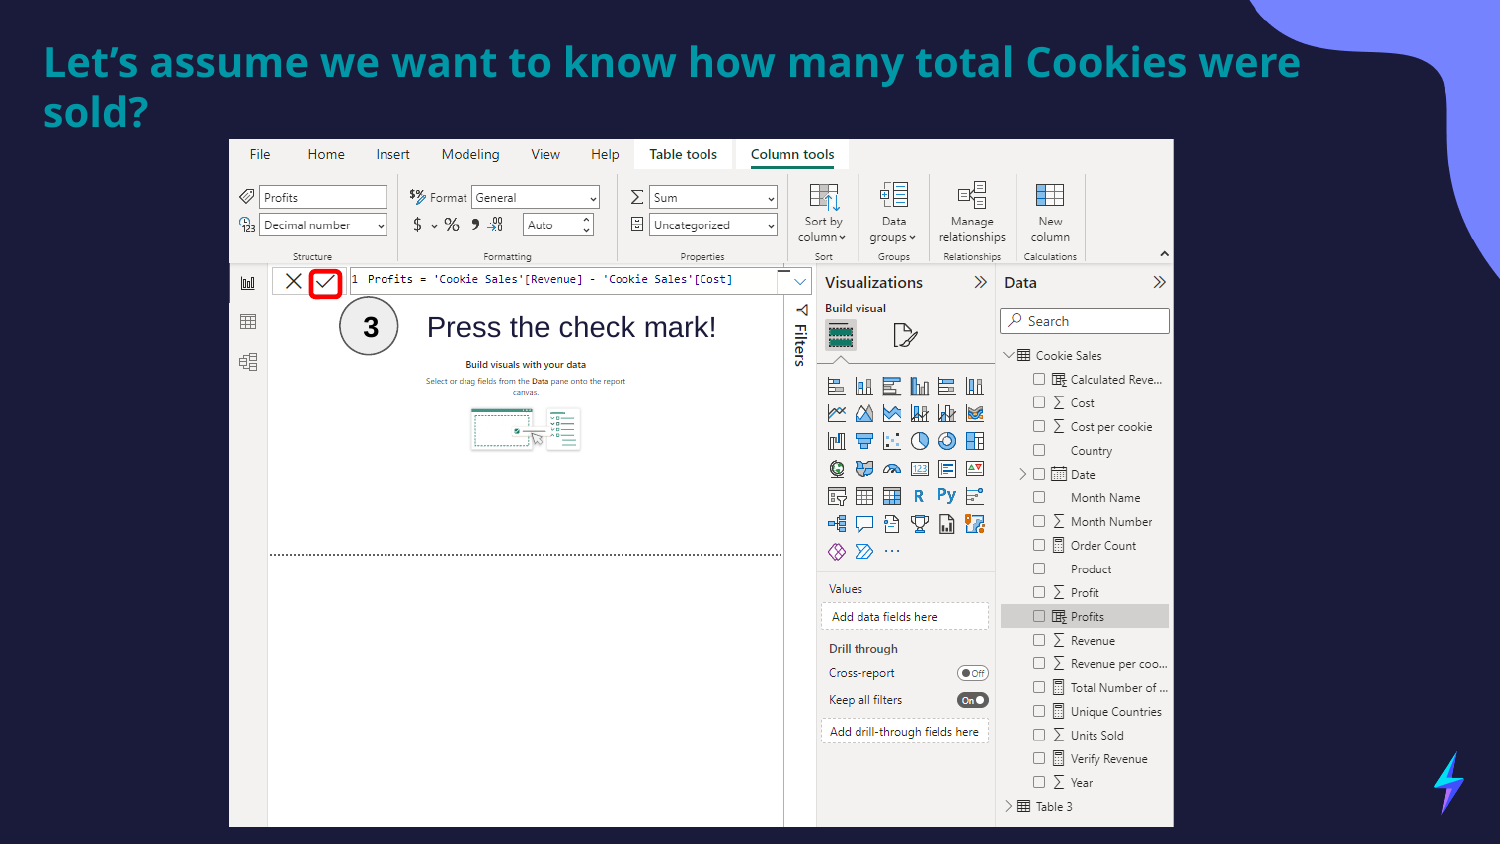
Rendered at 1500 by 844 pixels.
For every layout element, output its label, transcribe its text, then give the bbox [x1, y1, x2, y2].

picture [228, 0, 1500, 827]
text_box Let’s assume we want to know how many total Cookies were sold? [27, 20, 1125, 151]
picture [1434, 750, 1465, 817]
